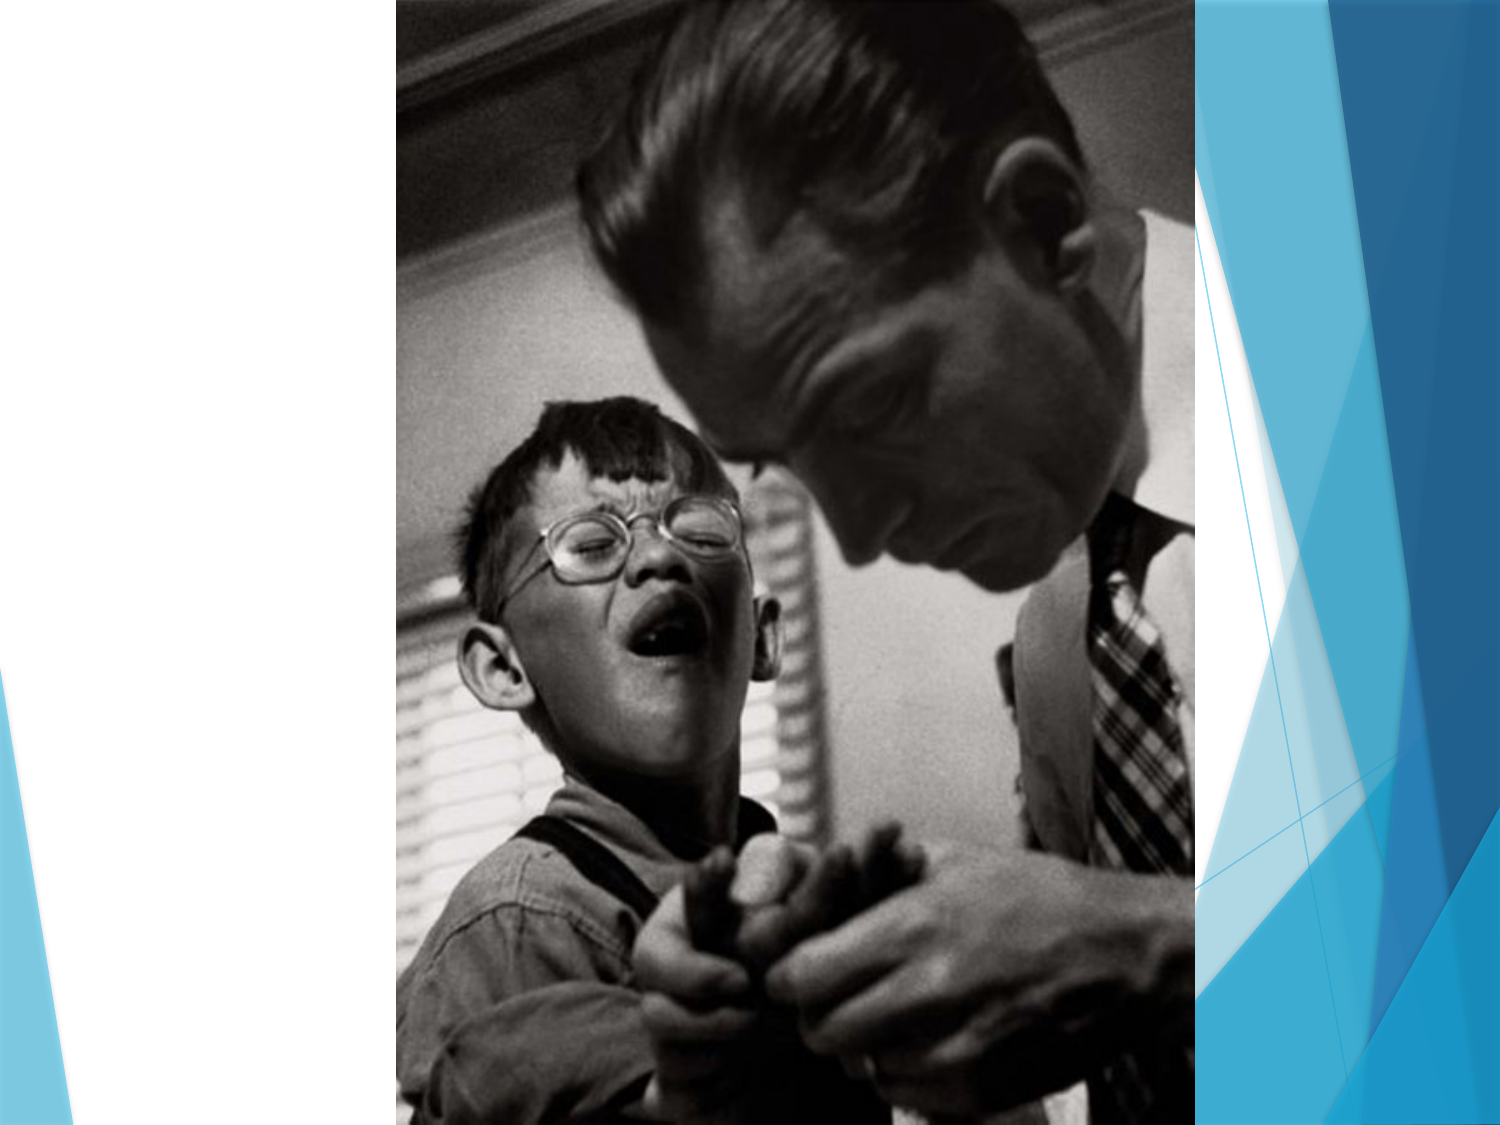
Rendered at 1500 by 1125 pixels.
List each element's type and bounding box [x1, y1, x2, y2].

picture [396, 0, 1196, 1125]
